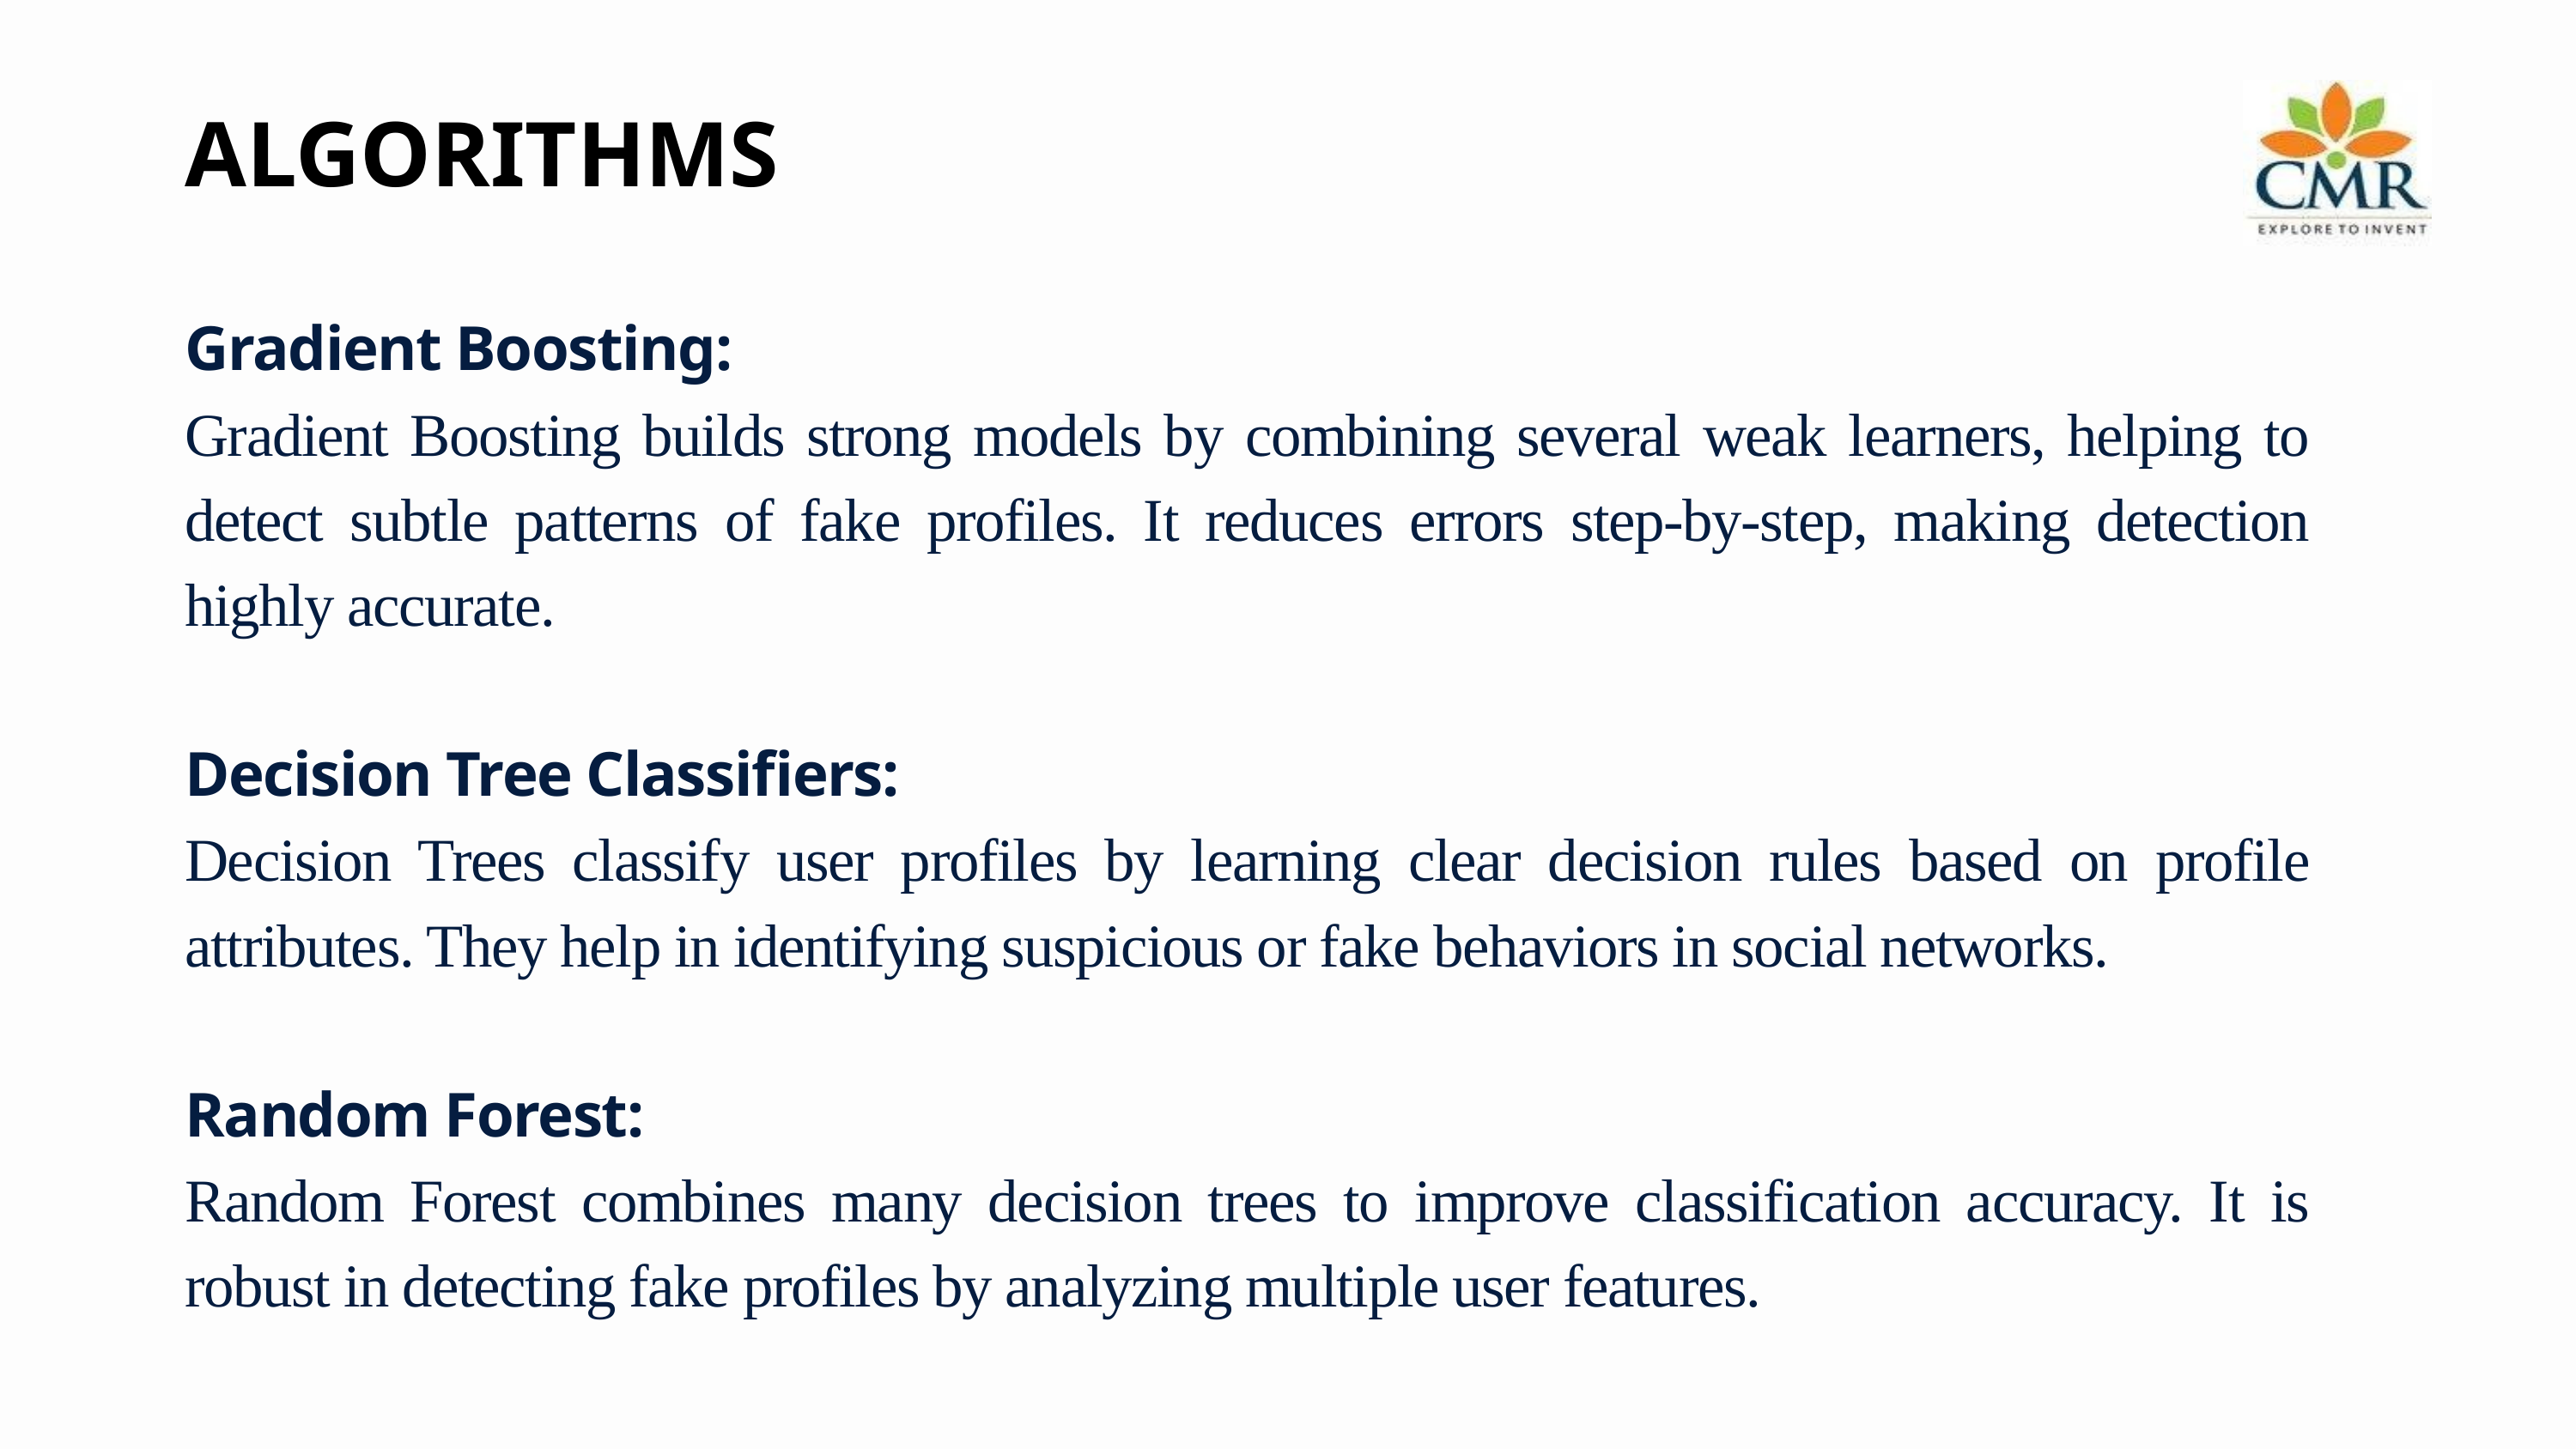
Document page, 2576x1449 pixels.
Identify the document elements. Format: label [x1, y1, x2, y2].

text_box [185, 312, 2311, 1449]
picture [2243, 80, 2432, 246]
text_box [185, 100, 1505, 246]
